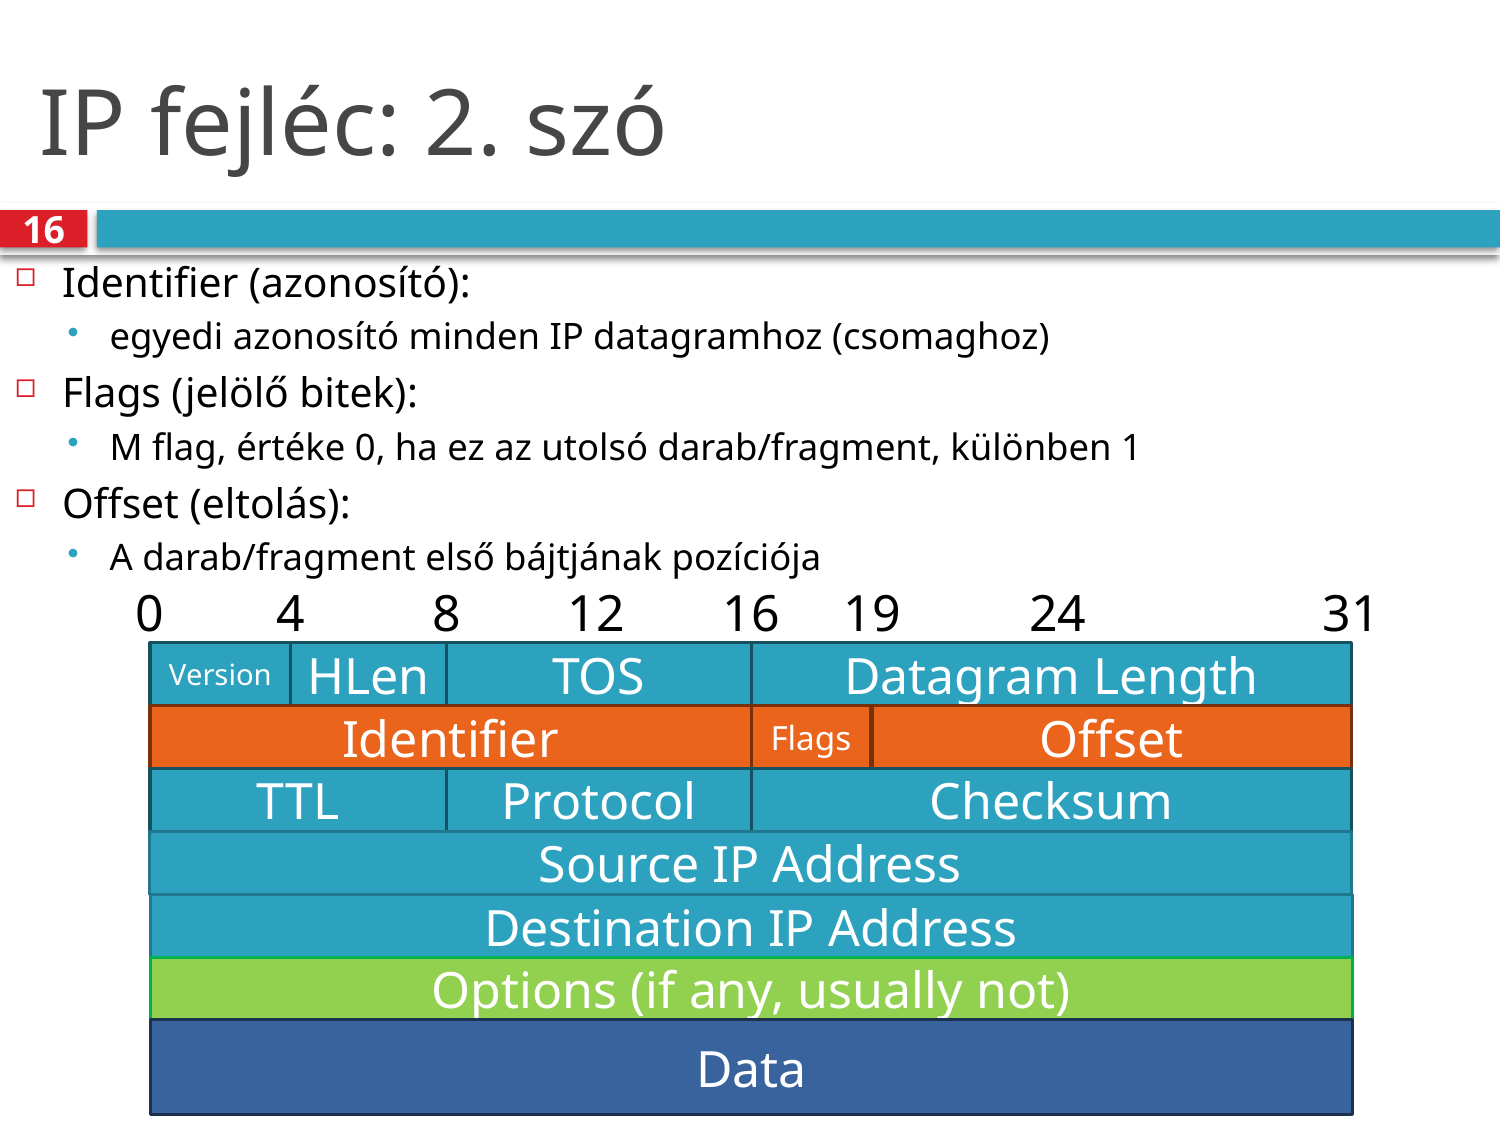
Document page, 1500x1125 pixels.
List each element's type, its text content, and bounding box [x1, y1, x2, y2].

text_box Protocol [445, 767, 750, 830]
text_box 19 [821, 561, 923, 663]
text_box Offset [870, 704, 1353, 767]
title IP fejléc: 2. szó [24, 37, 1475, 200]
text_box Identifier [148, 704, 750, 767]
text_box Flags [750, 704, 870, 767]
text_box Version [148, 641, 289, 704]
text_box 16 [701, 561, 802, 663]
text_box TOS [445, 641, 750, 704]
text_box 24 [1007, 561, 1108, 663]
text_box 8 [396, 561, 497, 663]
text_box Destination IP Address [149, 893, 1354, 956]
text_box Options (if any, usually not) [149, 956, 1354, 1018]
text_box Checksum [750, 767, 1353, 830]
text_box 4 [240, 561, 341, 663]
text_box 31 [1301, 561, 1402, 663]
text_box Source IP Address [148, 830, 1353, 896]
slide_number 16 [0, 206, 88, 248]
text_box TTL [148, 767, 445, 830]
text_box Data [149, 1018, 1354, 1116]
text_box 0 [99, 561, 201, 663]
list Identifier (azonosító): egyedi azonosító minden IP datagramhoz (csomaghoz) Flags (jelölő bitek): M flag, értéke 0, ha ez az utolsó darab/fragment, különben 1 Offset (eltolás): A darab/fragment első bájtjának pozíciója [0, 248, 1500, 587]
text_box Datagram Length [750, 641, 1353, 704]
text_box HLen [289, 641, 445, 704]
text_box 12 [545, 561, 647, 663]
